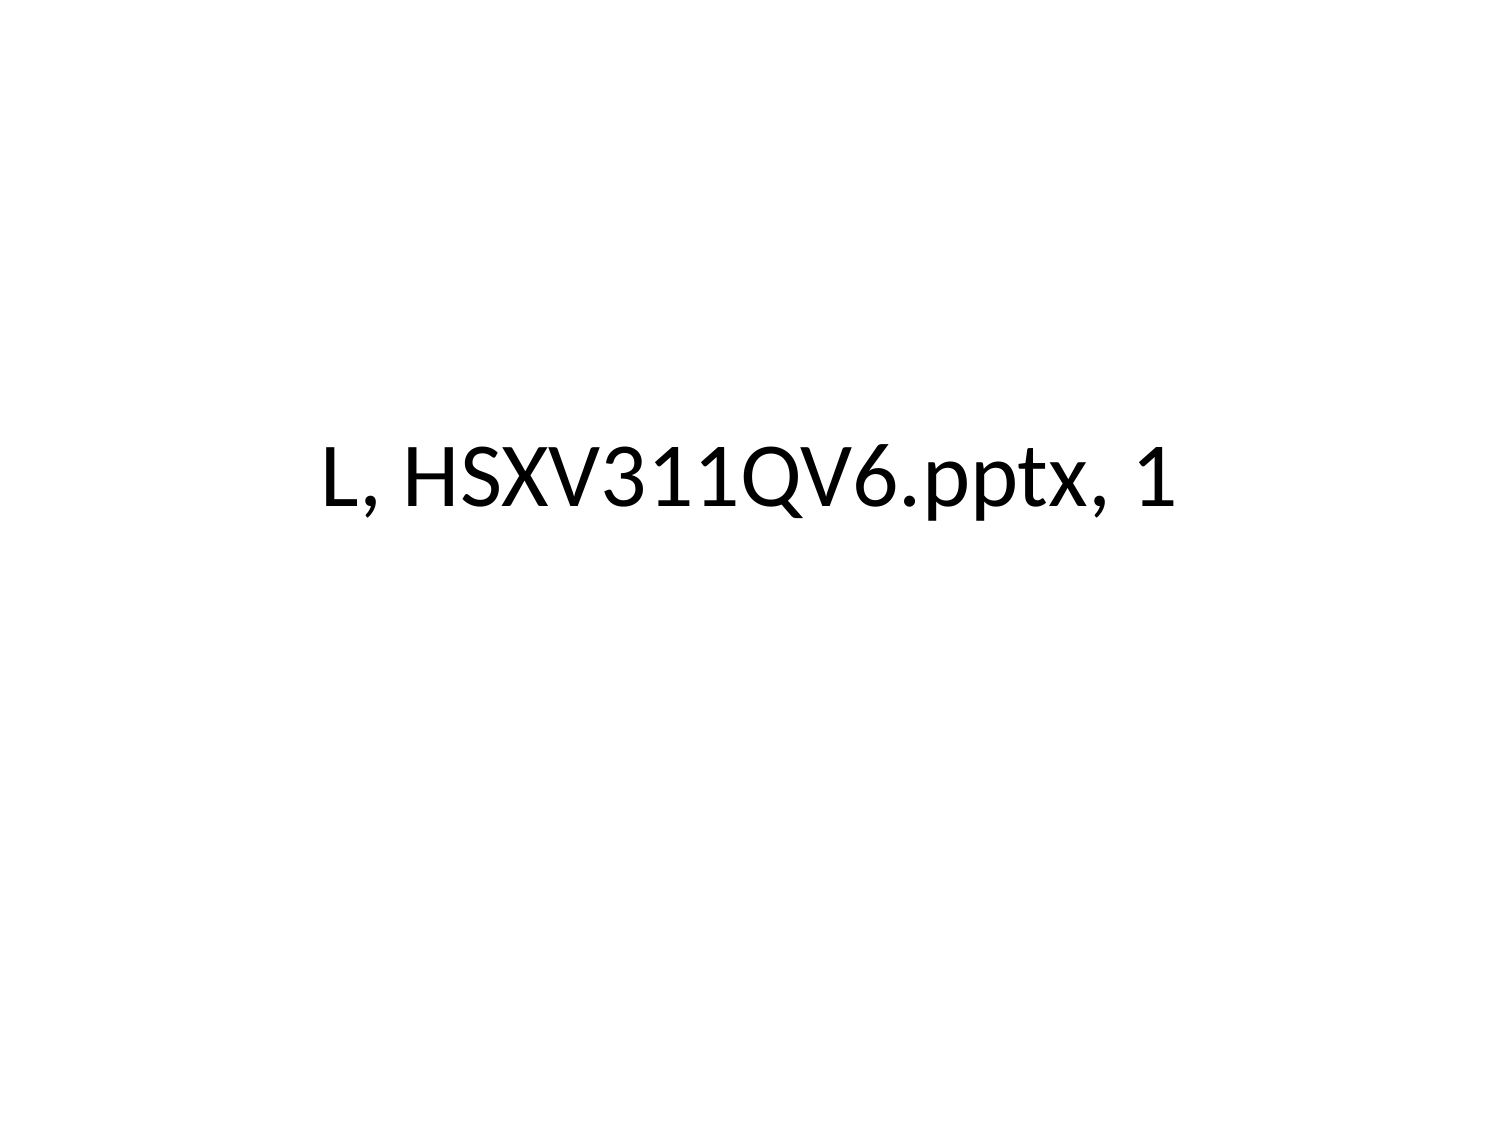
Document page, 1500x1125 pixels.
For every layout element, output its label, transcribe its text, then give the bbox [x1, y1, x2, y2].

title L, HSXV311QV6.pptx, 1 [112, 349, 1388, 591]
